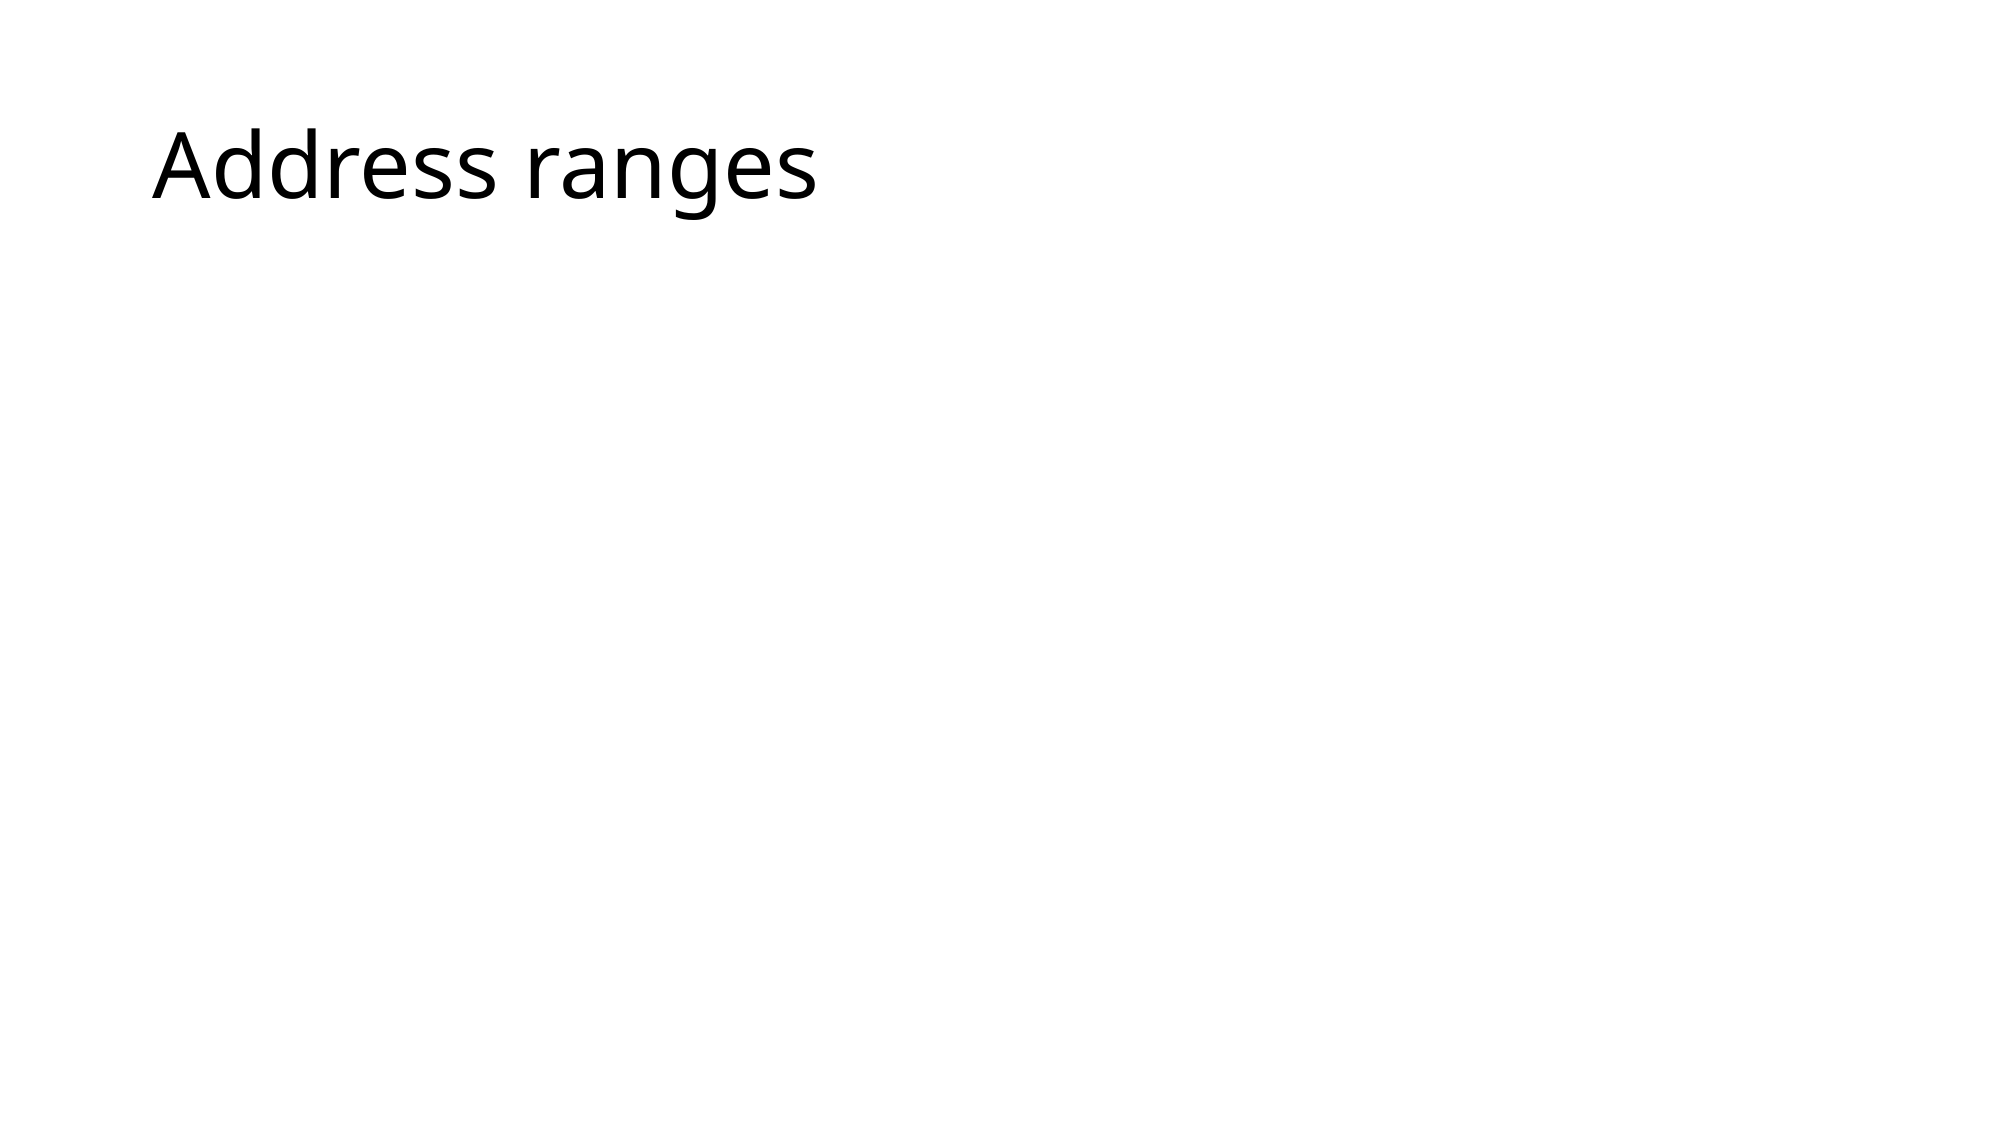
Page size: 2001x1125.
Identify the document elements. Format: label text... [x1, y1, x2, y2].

title Address ranges [137, 59, 1863, 278]
